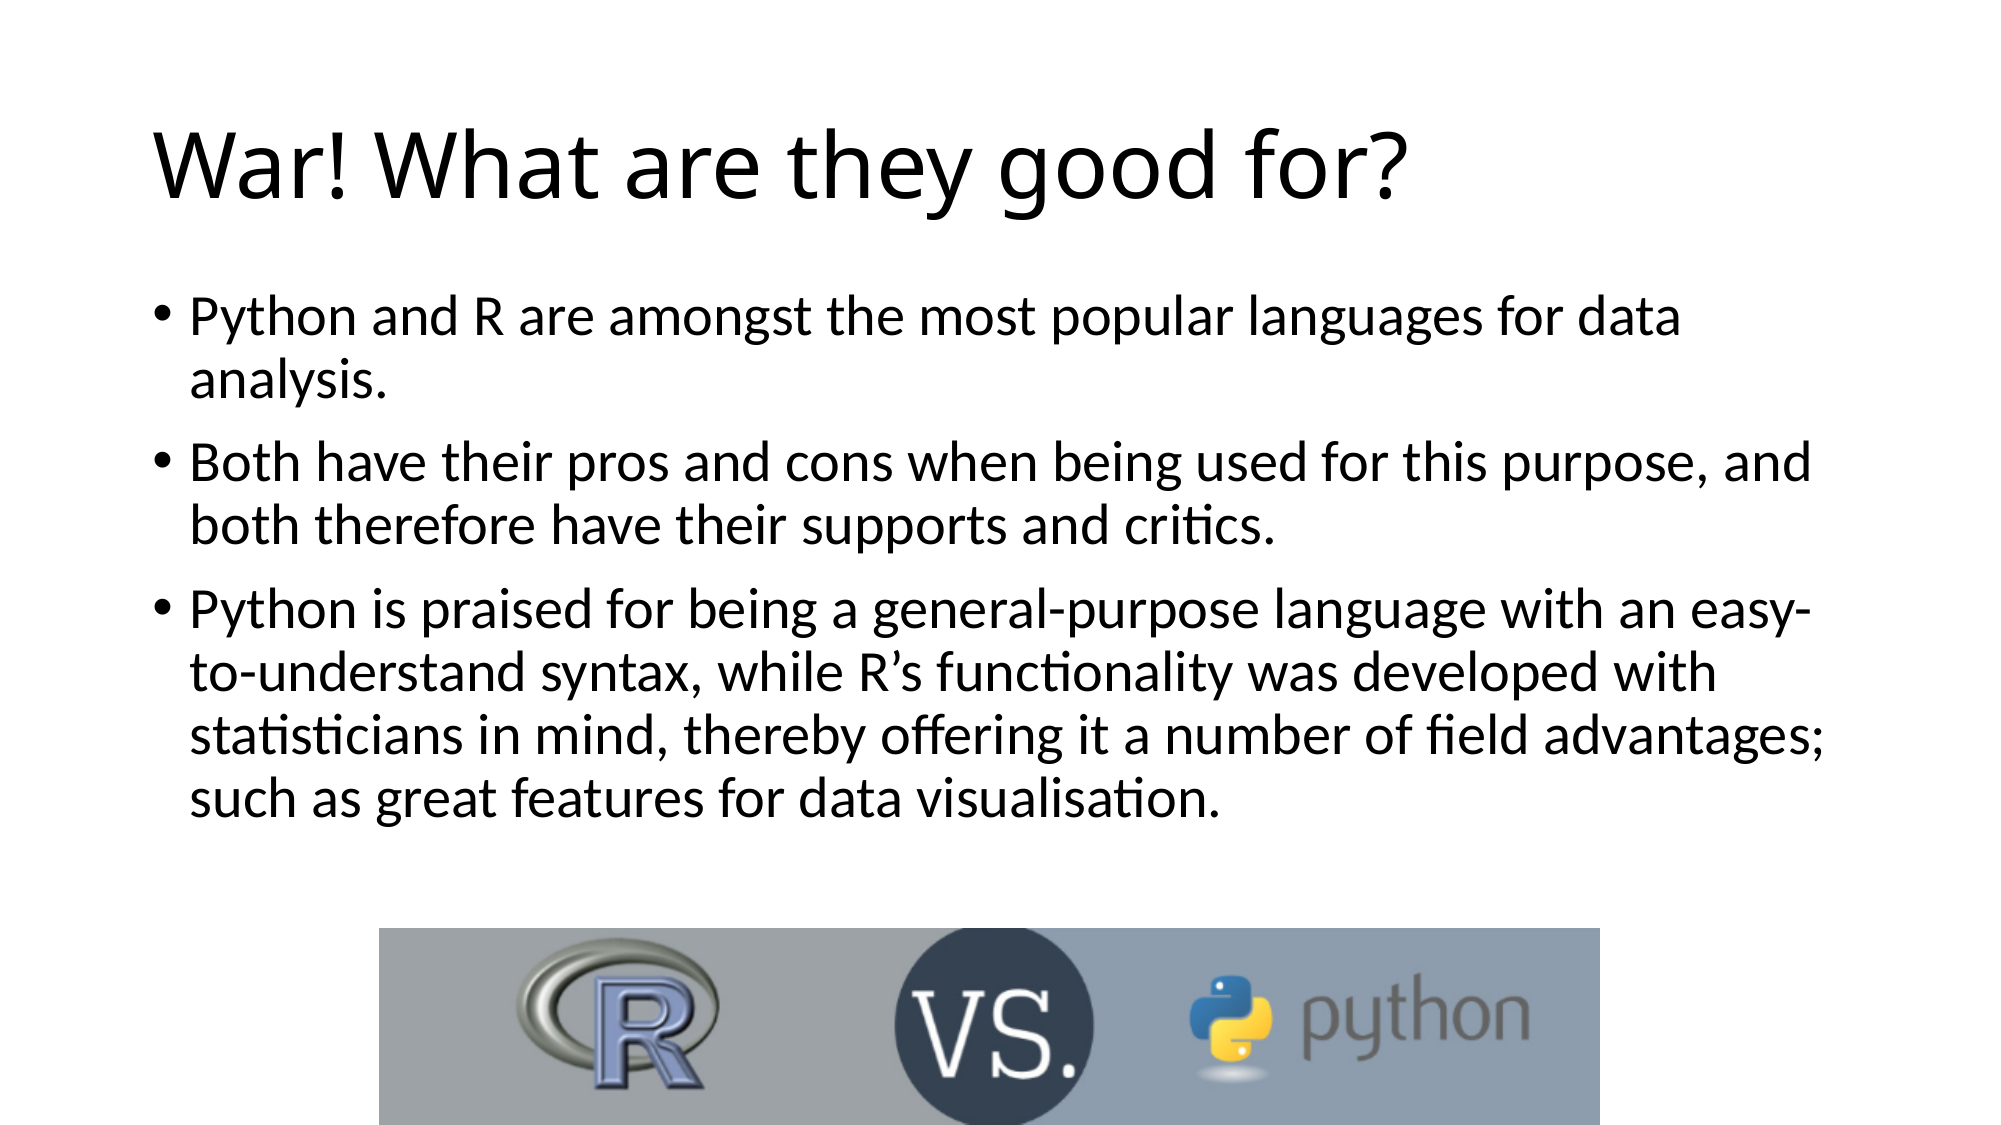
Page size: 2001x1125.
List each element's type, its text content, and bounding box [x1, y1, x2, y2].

title War! What are they good for? [137, 59, 1863, 277]
picture [378, 928, 1600, 1125]
list Python and R are amongst the most popular languages for data analysis. Both have their pros and cons when being used for this purpose, and both therefore have their supports and critics. Python is praised for being a general-purpose language with an easy-to-understand syntax, while R’s functionality was developed with statisticians in mind, thereby offering it a number of field advantages; such as great features for data visualisation. [137, 277, 1863, 992]
